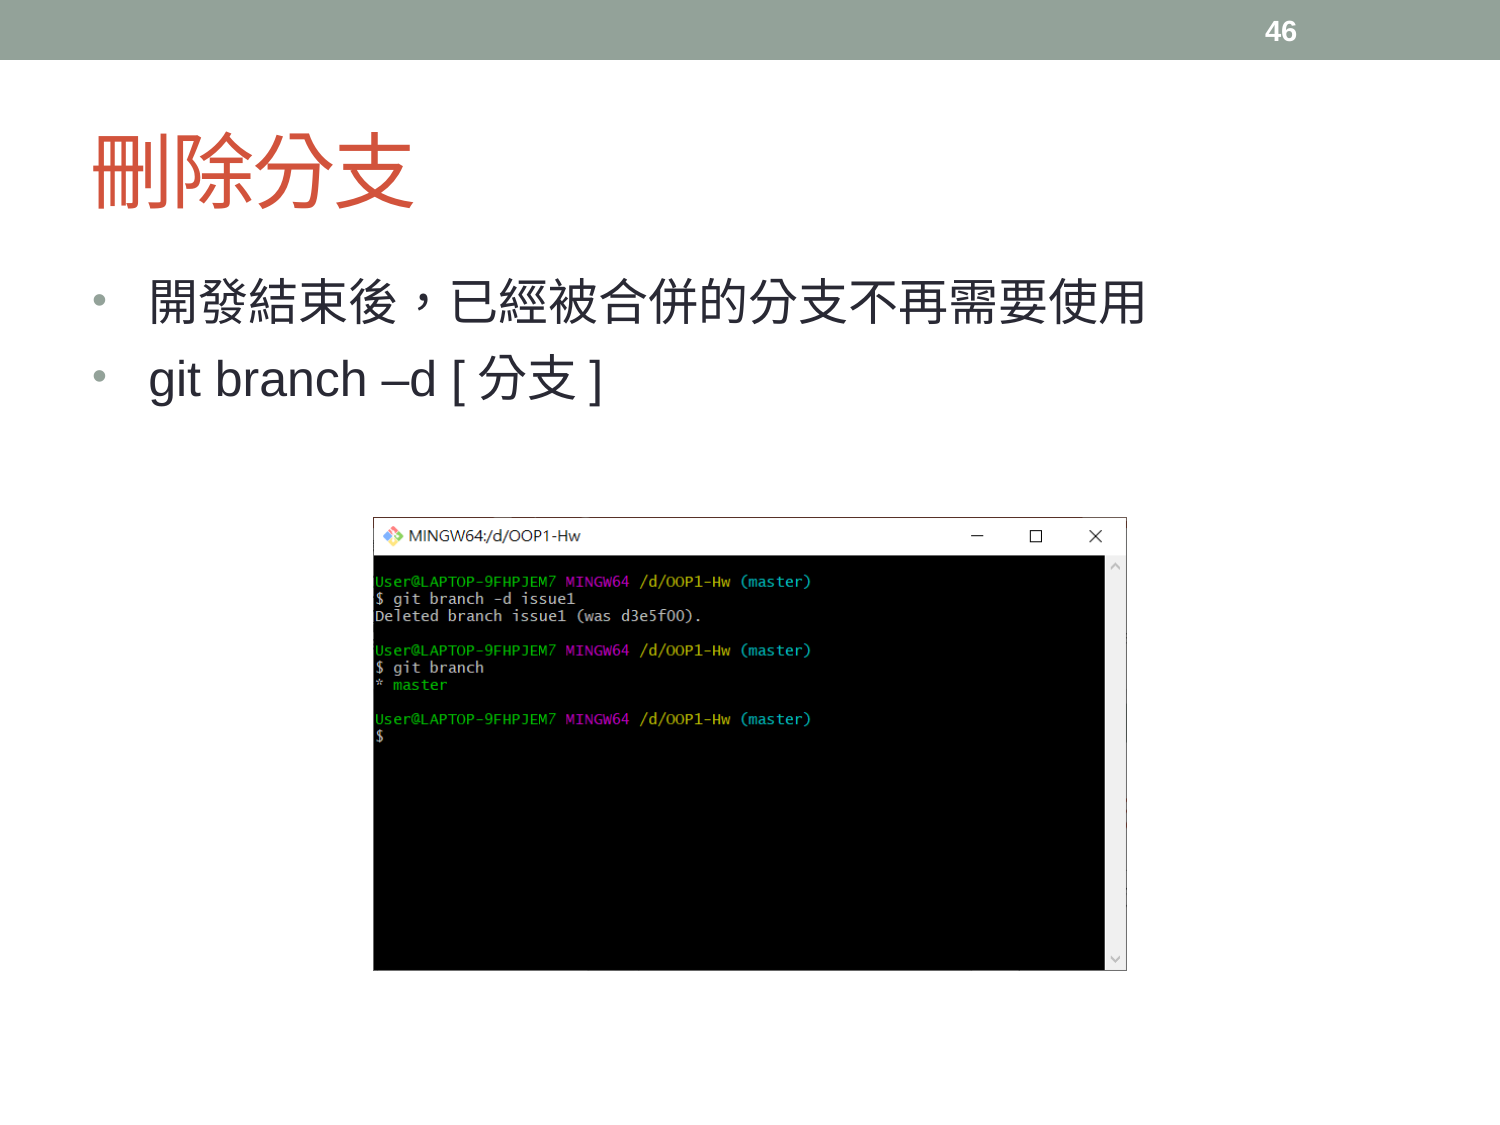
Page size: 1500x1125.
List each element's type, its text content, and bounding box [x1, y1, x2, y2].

picture [373, 516, 1127, 971]
list 開發結束後，已經被合併的分支不再需要使用 git branch –d [分支] [75, 262, 1425, 1063]
title 刪除分支 [75, 87, 1425, 250]
slide_number 46 [1250, 3, 1425, 57]
